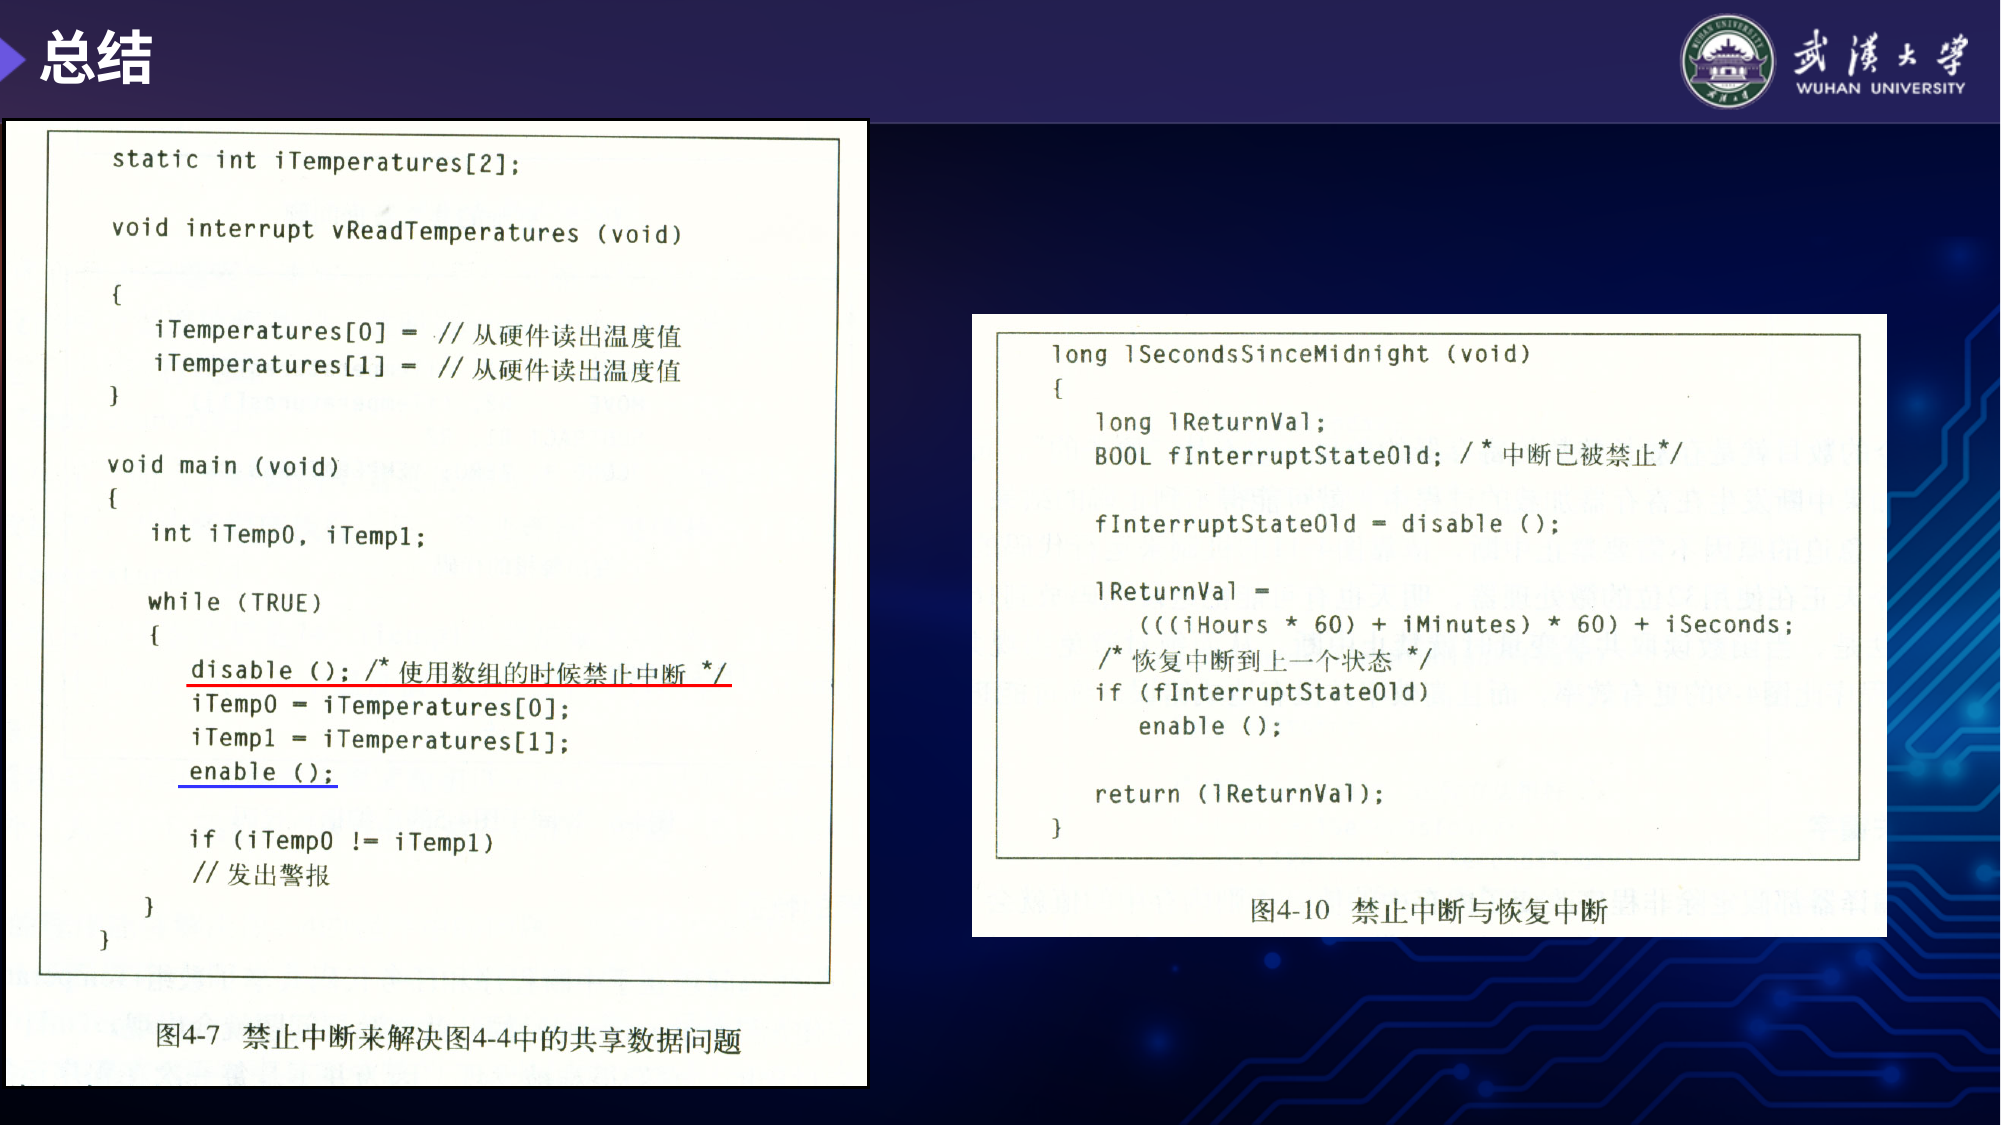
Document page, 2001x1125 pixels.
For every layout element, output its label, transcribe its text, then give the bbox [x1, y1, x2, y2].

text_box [5, 121, 868, 1087]
picture [0, 0, 2001, 1125]
title 总结 [23, 0, 1364, 122]
